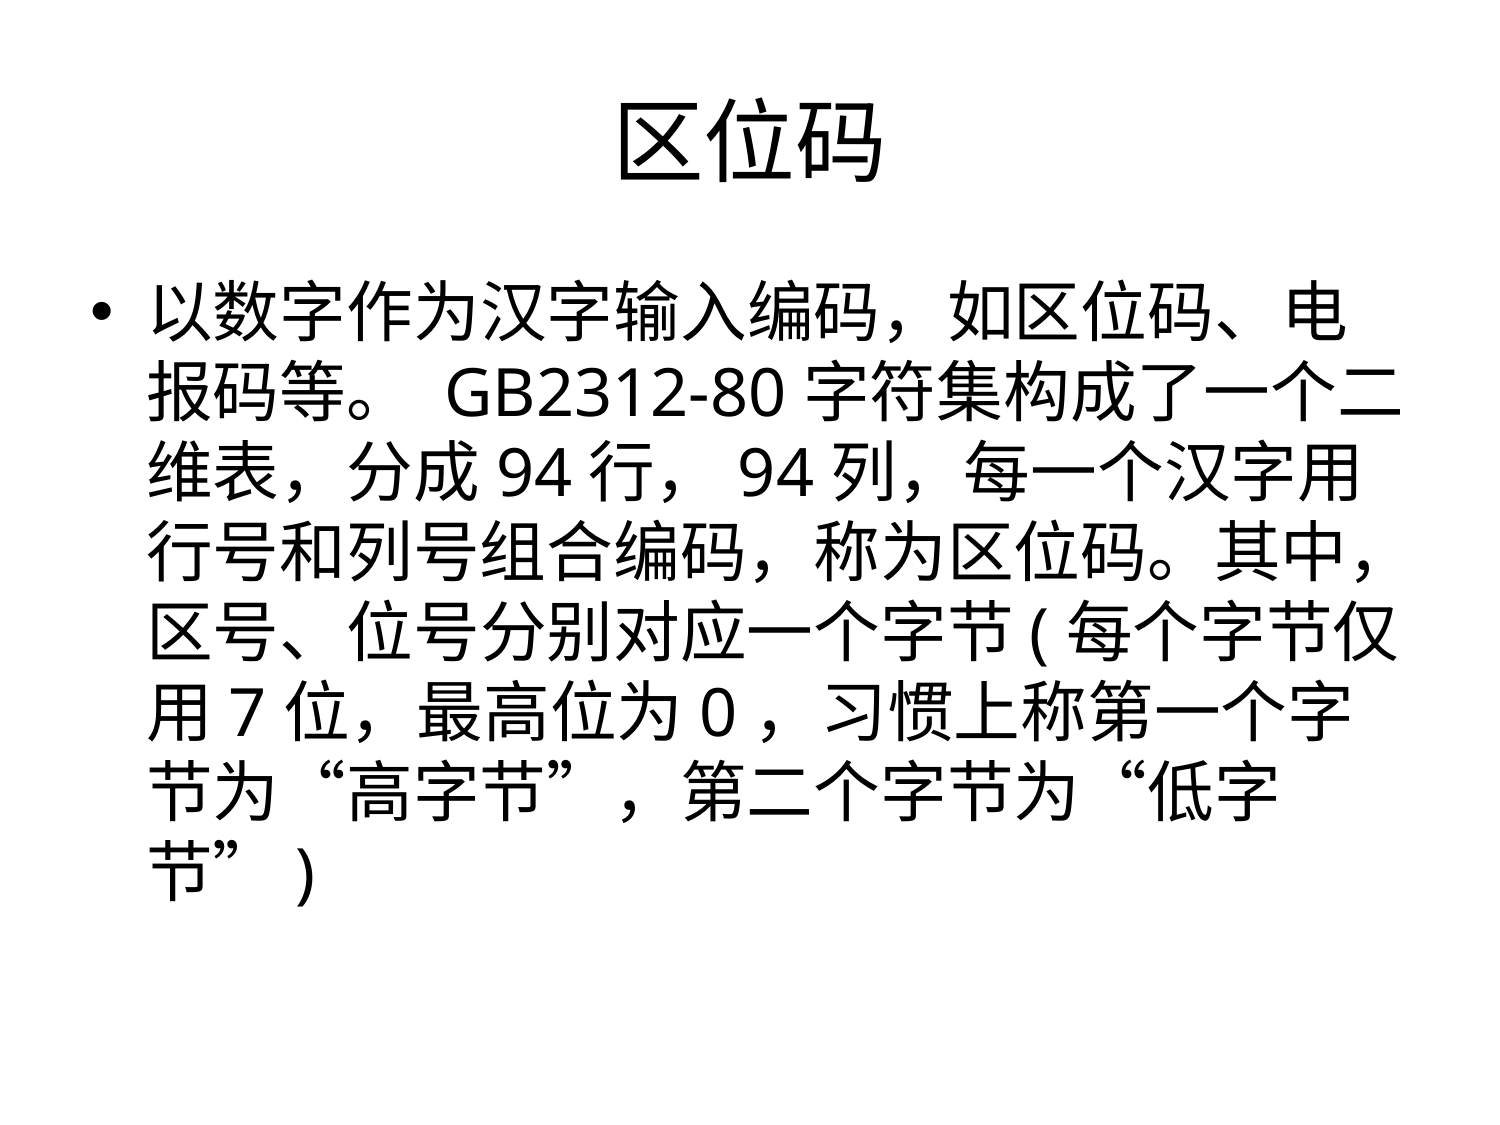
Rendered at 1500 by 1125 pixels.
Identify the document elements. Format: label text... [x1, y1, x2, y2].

list 以数字作为汉字输入编码，如区位码、电报码等。 GB2312-80字符集构成了一个二维表，分成94行，94列，每一个汉字用行号和列号组合编码，称为区位码。其中，区号、位号分别对应一个字节(每个字节仅用7位，最高位为0，习惯上称第一个字节为“高字节”，第二个字节为“低字节”) [75, 262, 1425, 1005]
title 区位码 [75, 45, 1425, 233]
